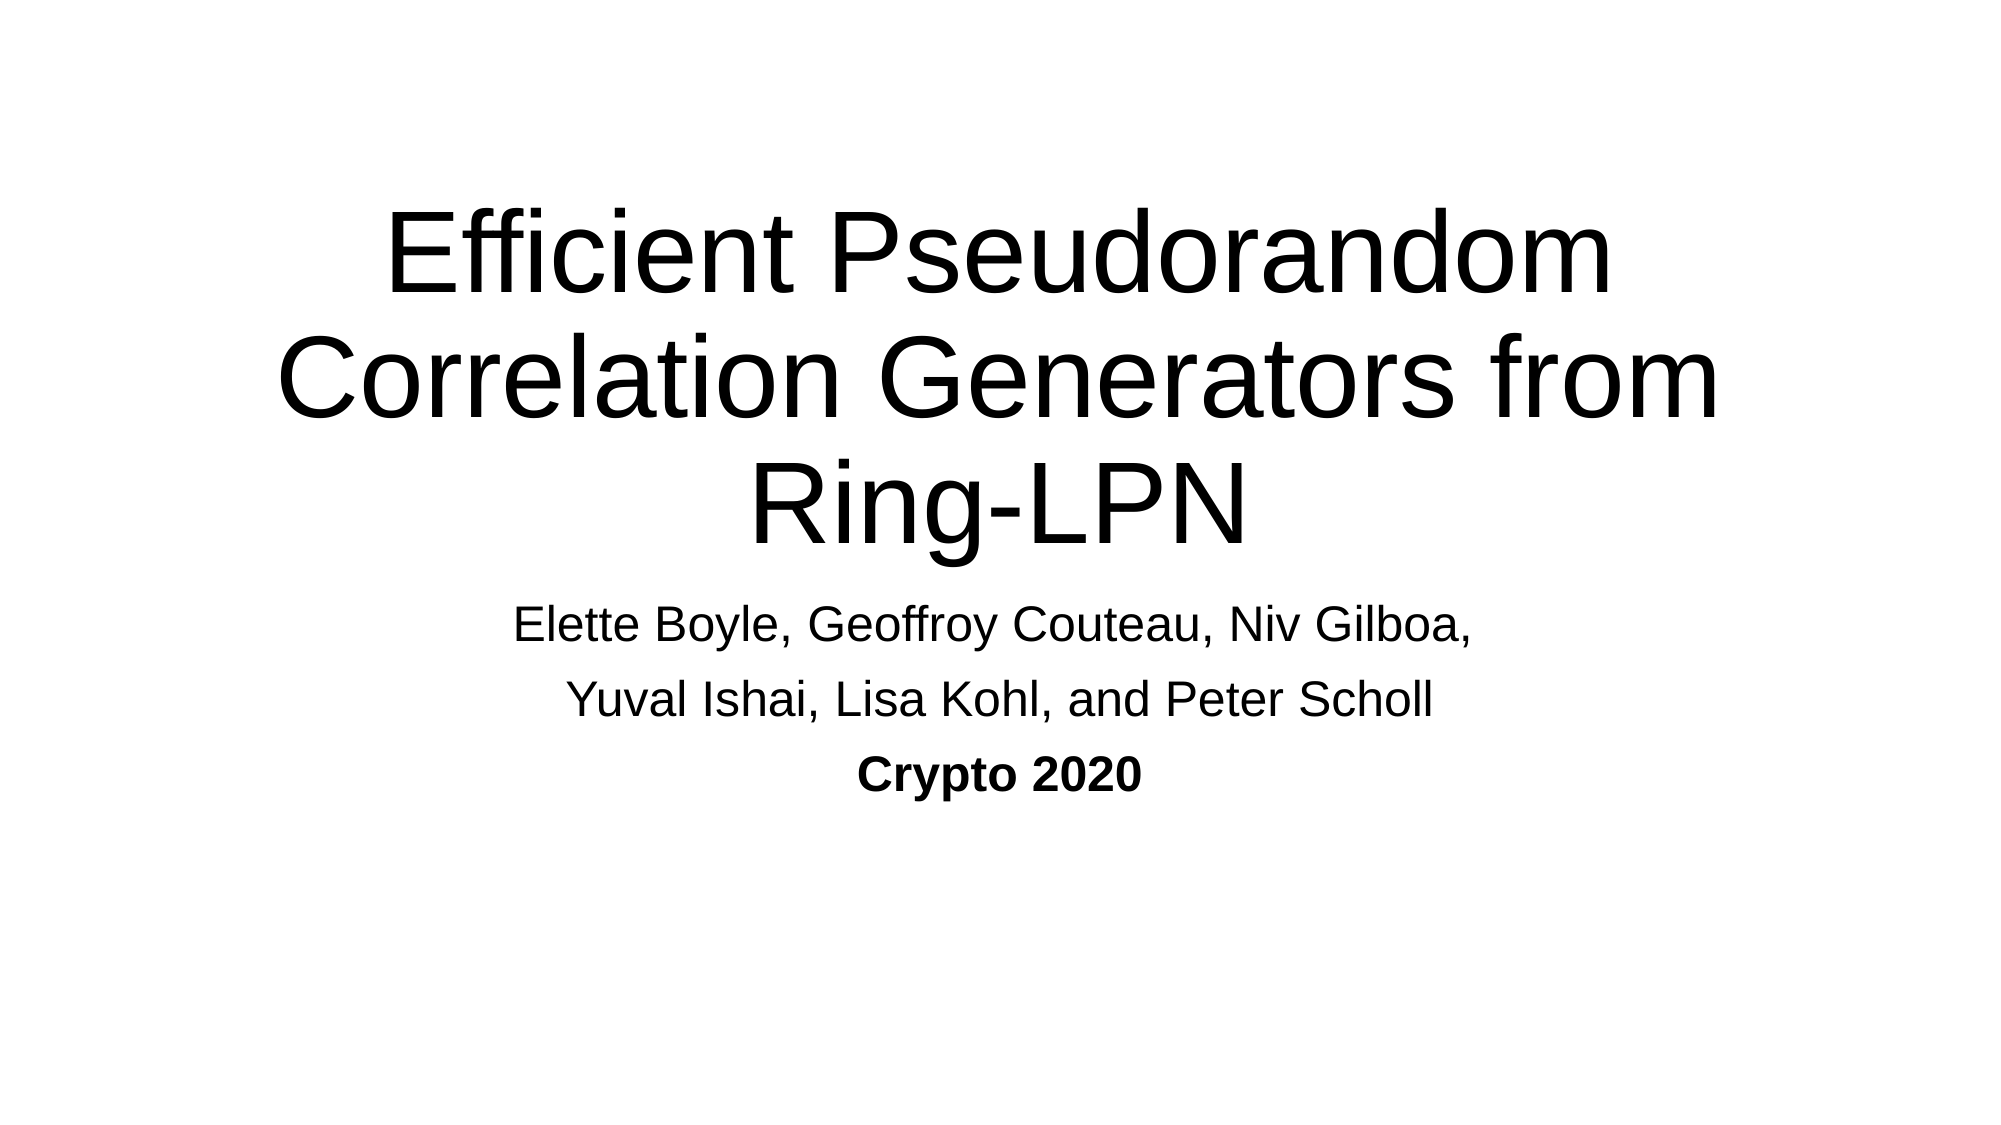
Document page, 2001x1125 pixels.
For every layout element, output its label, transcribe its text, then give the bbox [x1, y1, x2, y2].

title Efficient Pseudorandom Correlation Generators from Ring-LPN [249, 184, 1750, 576]
subtitle Elette Boyle, Geoffroy Couteau, Niv Gilboa, Yuval Ishai, Lisa Kohl, and Peter Scholl Crypto 2020 [249, 590, 1750, 863]
